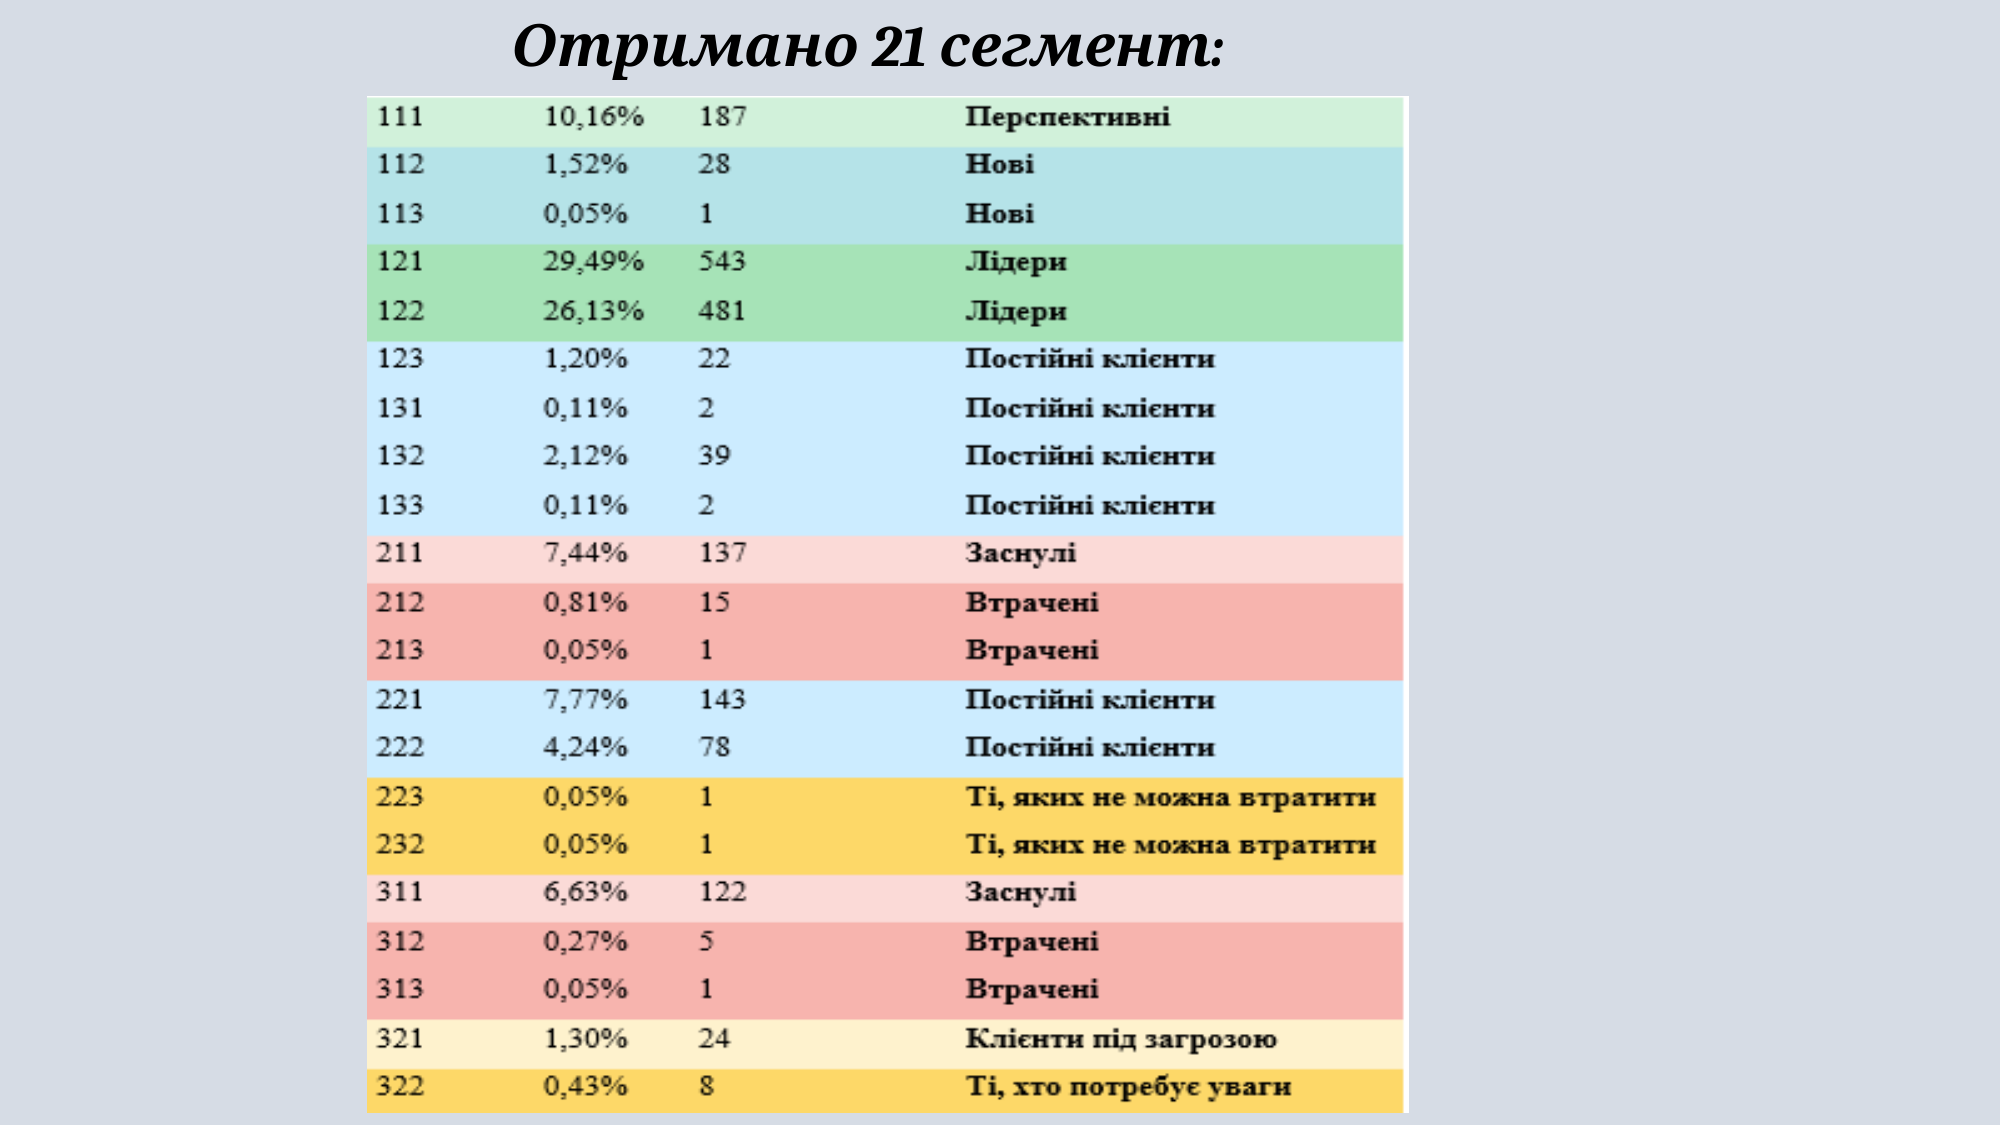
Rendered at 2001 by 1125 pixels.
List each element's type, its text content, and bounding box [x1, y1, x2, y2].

text_box Отримано 21 сегмент: [281, 0, 1455, 85]
picture [367, 96, 1409, 1113]
